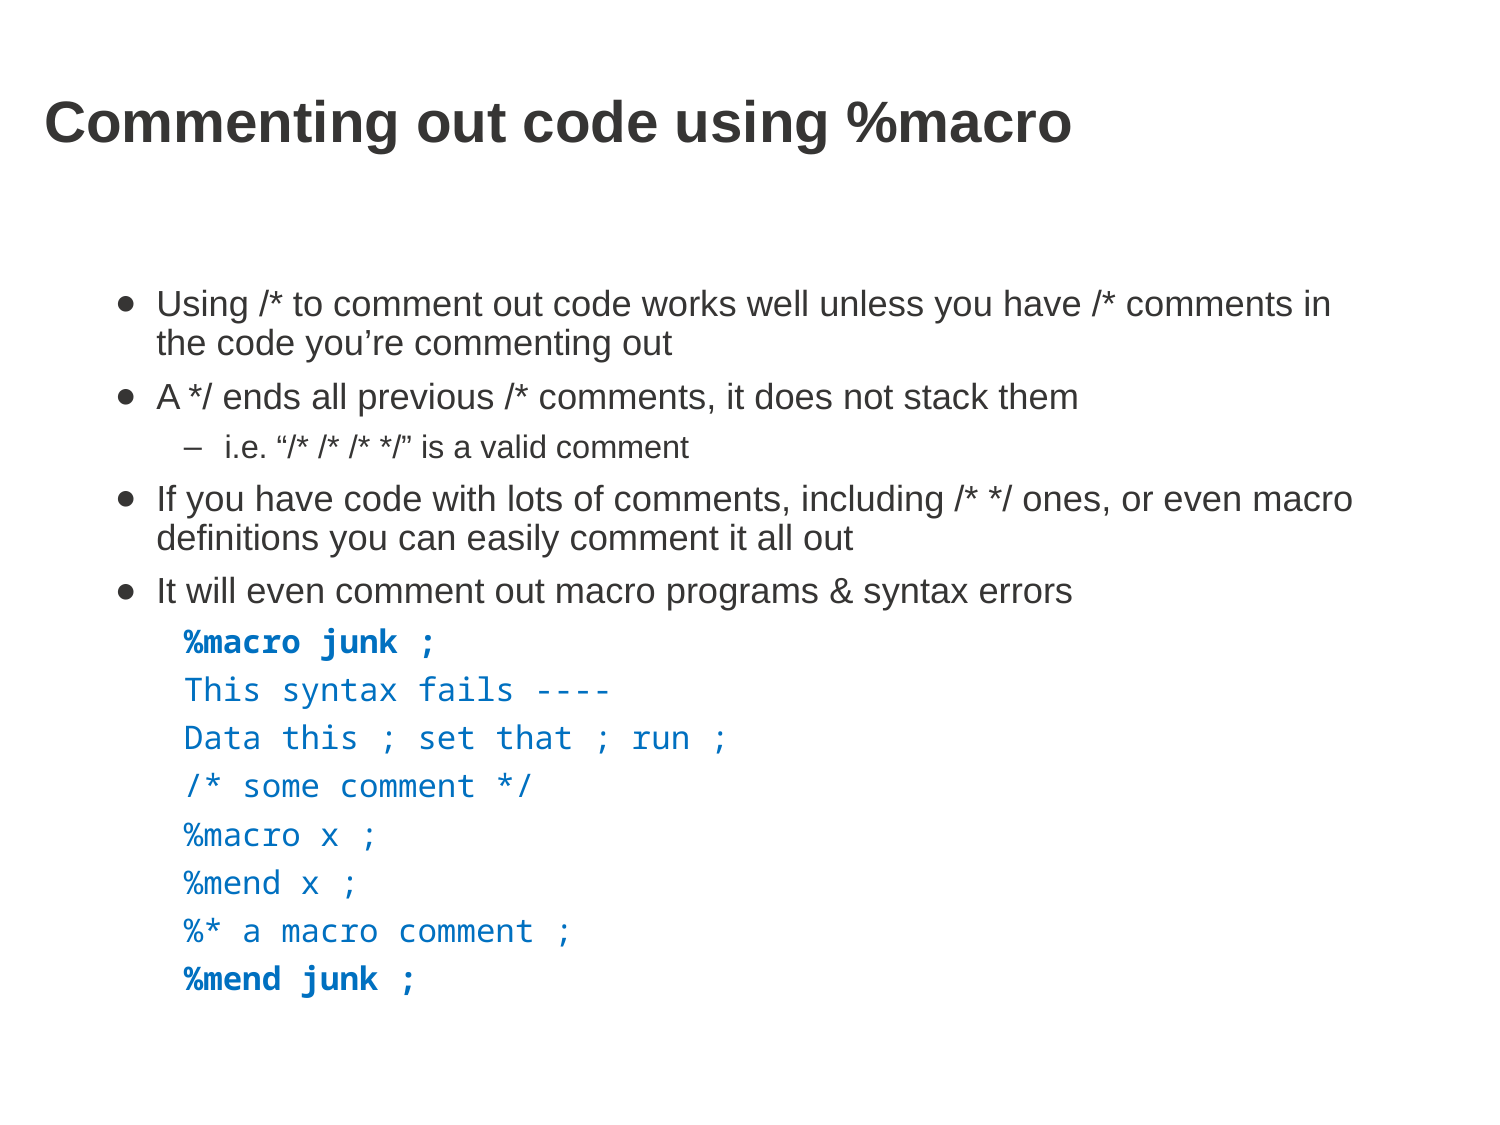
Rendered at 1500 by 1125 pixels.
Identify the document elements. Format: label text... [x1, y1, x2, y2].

title Commenting out code using %macro [29, 42, 1471, 208]
list Using /* to comment out code works well unless you have /* comments in the code you’re commenting out A */ ends all previous /* comments, it does not stack them i.e. “/* /* /* */” is a valid comment If you have code with lots of comments, including /* */ ones, or even macro definitions you can easily comment it all out It will even comment out macro programs & syntax errors %macro junk ; This syntax fails ---- Data this ; set that ; run ; /* some comment */ %macro x ; %mend x ; %* a macro comment ; %mend junk ; [99, 277, 1401, 1010]
